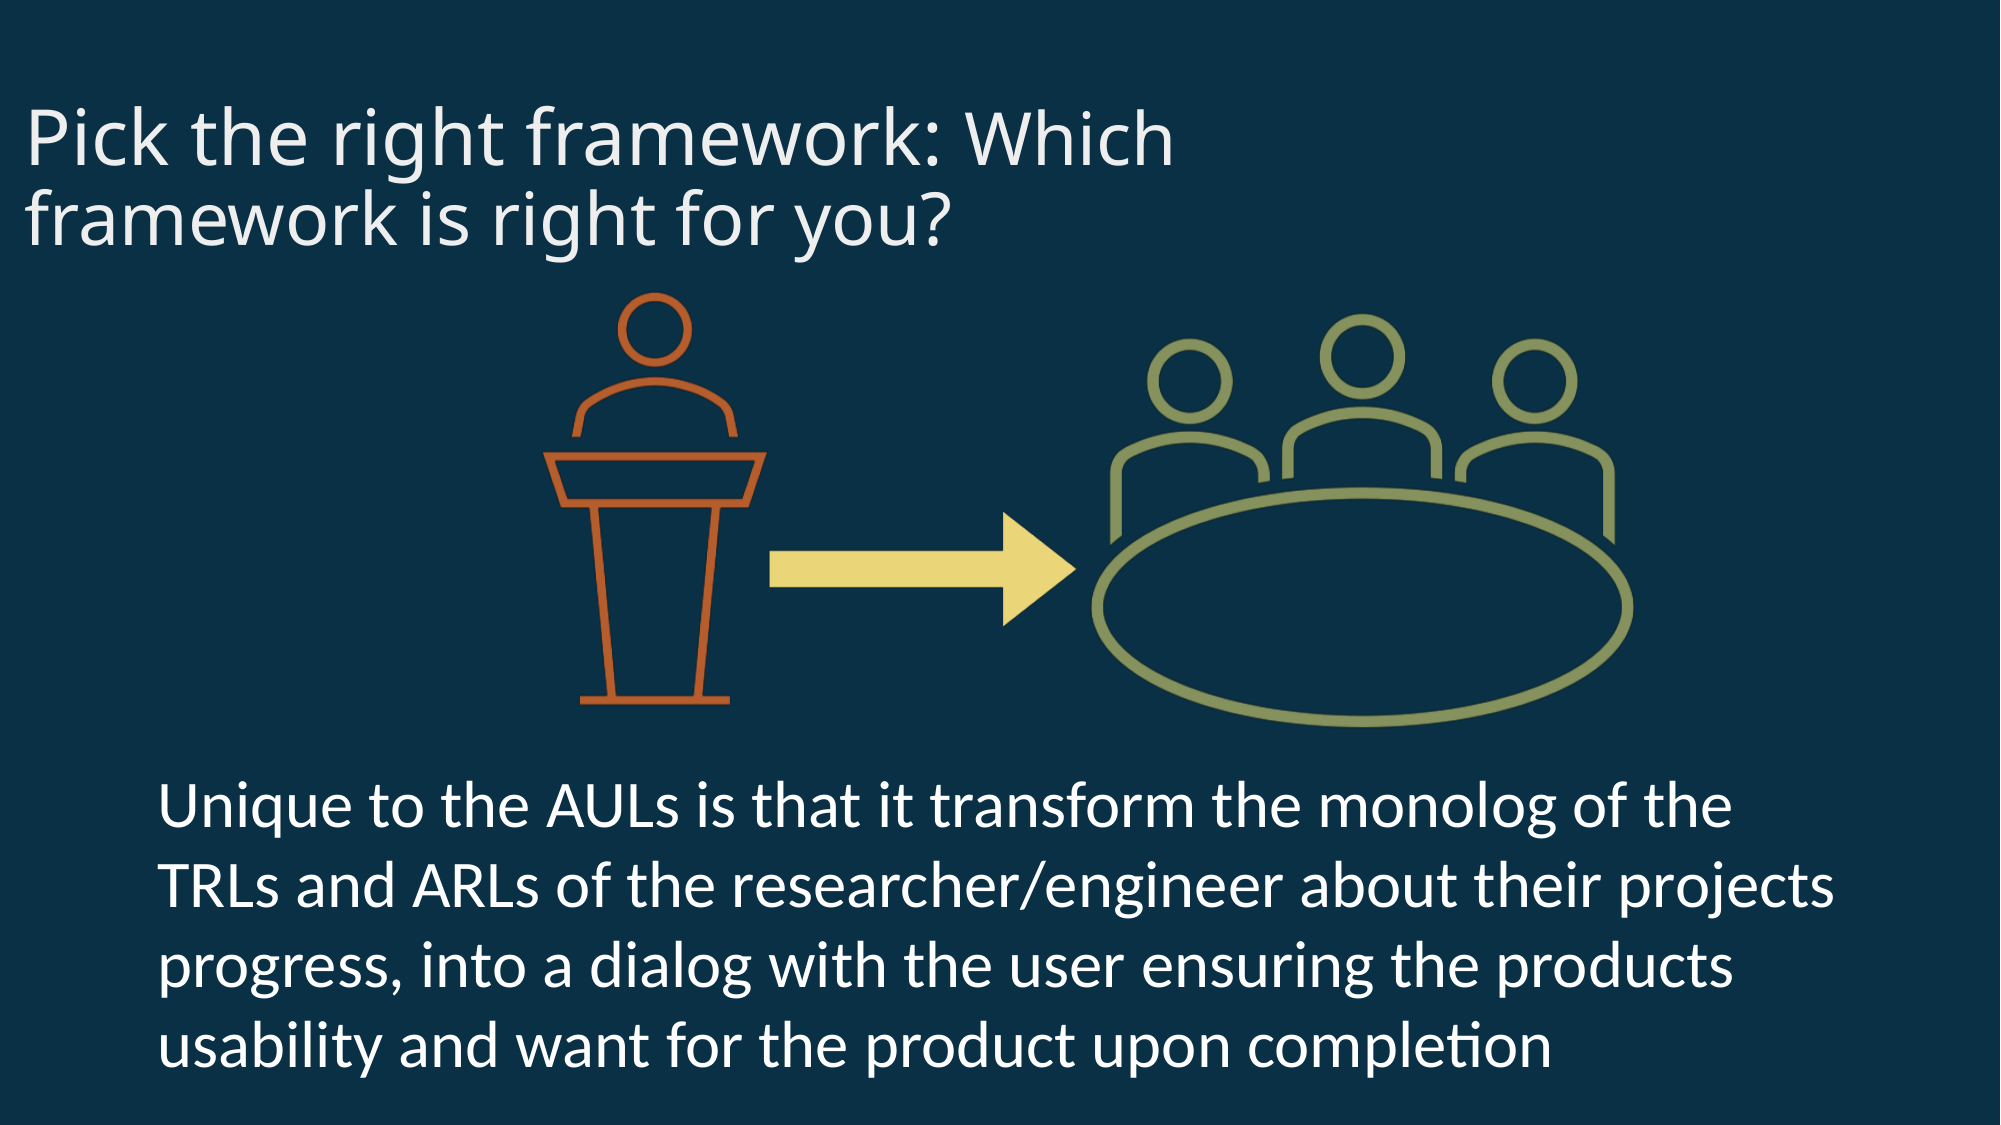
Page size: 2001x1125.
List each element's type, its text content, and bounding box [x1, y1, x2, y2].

text_box Unique to the AULs is that it transform the monolog of the TRLs and ARLs of the researcher/engineer about their projects progress, into a dialog with the user ensuring the products usability and want for the product upon completion [142, 753, 1858, 1088]
picture [500, 87, 1684, 976]
text_box Pick the right framework: Which framework is right for you? [9, 87, 500, 269]
